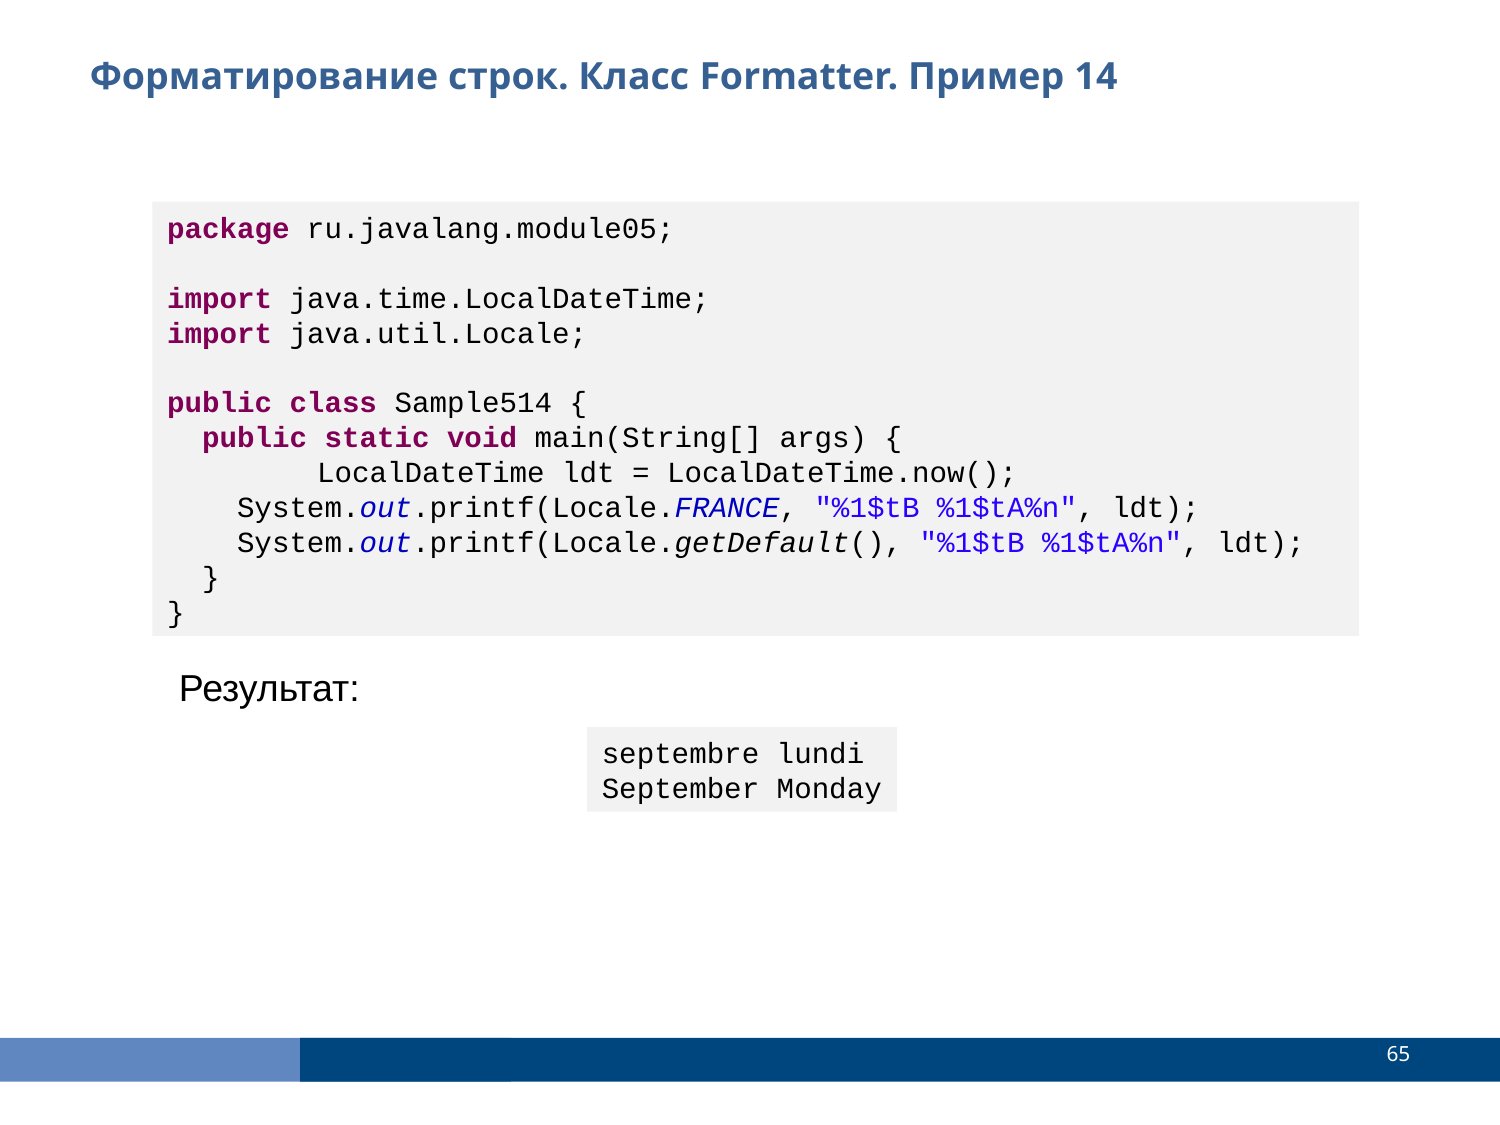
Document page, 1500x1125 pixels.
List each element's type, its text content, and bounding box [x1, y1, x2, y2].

text_box <number> [1262, 1025, 1425, 1085]
text_box Форматирование строк. Класс Formatter. Пример 14 [75, 45, 1425, 163]
text_box septembre lundi September Monday [587, 727, 897, 812]
text_box package ru.javalang.module05; import java.time.LocalDateTime; import java.util.Locale; public class Sample514 { public static void main(String[] args) { LocalDateTime ldt = LocalDateTime.now(); System.out.printf(Locale.FRANCE, "%1$tB %1$tA%n", ldt); System.out.printf(Locale.getDefault(), "%1$tB %1$tA%n", ldt); } } [152, 201, 1360, 636]
text_box Результат: [164, 656, 1364, 727]
